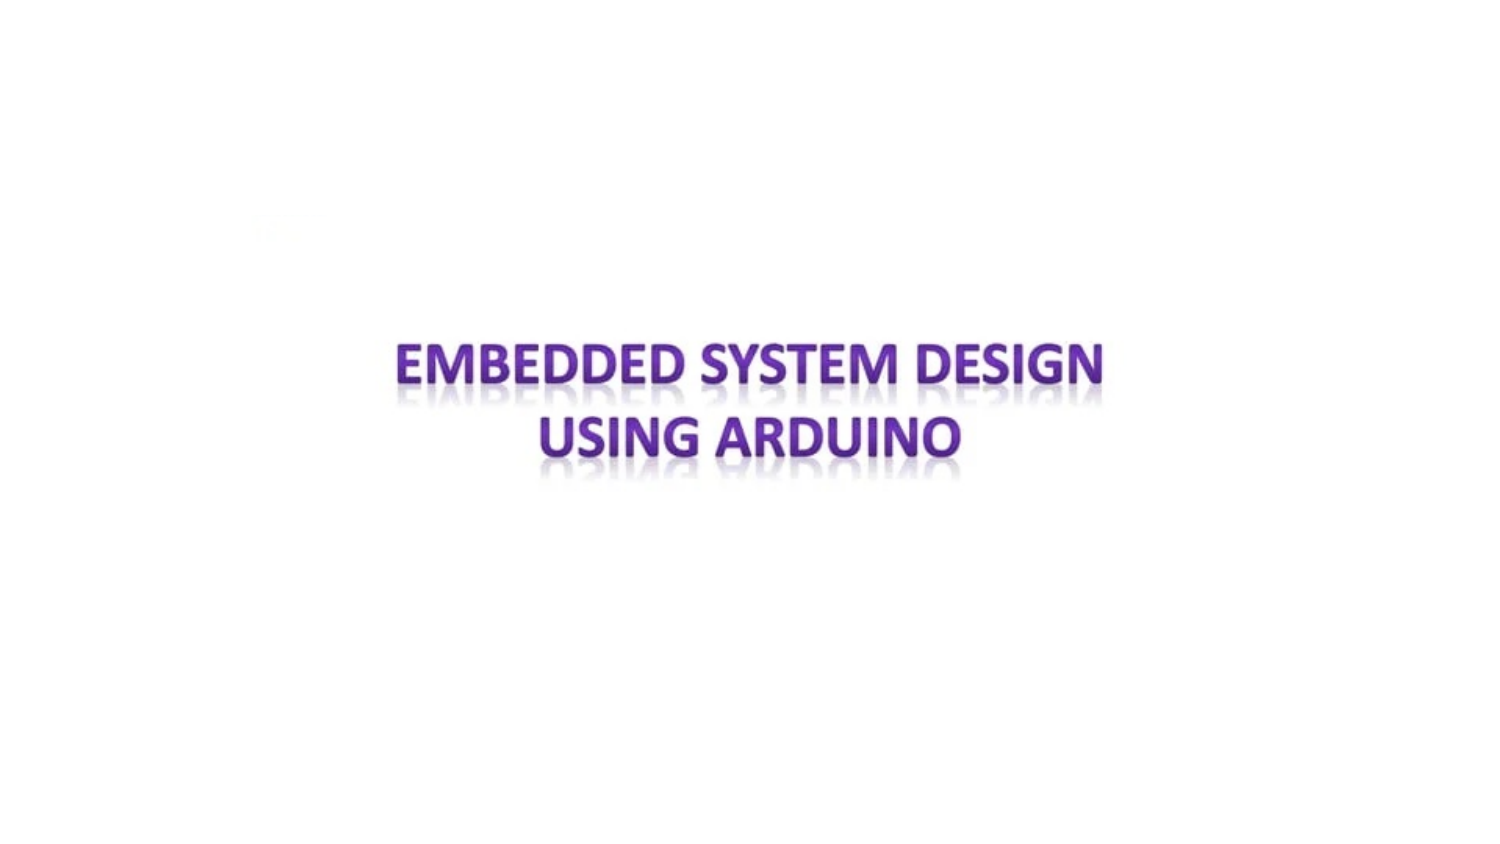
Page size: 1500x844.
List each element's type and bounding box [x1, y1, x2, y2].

picture [251, 215, 1249, 587]
